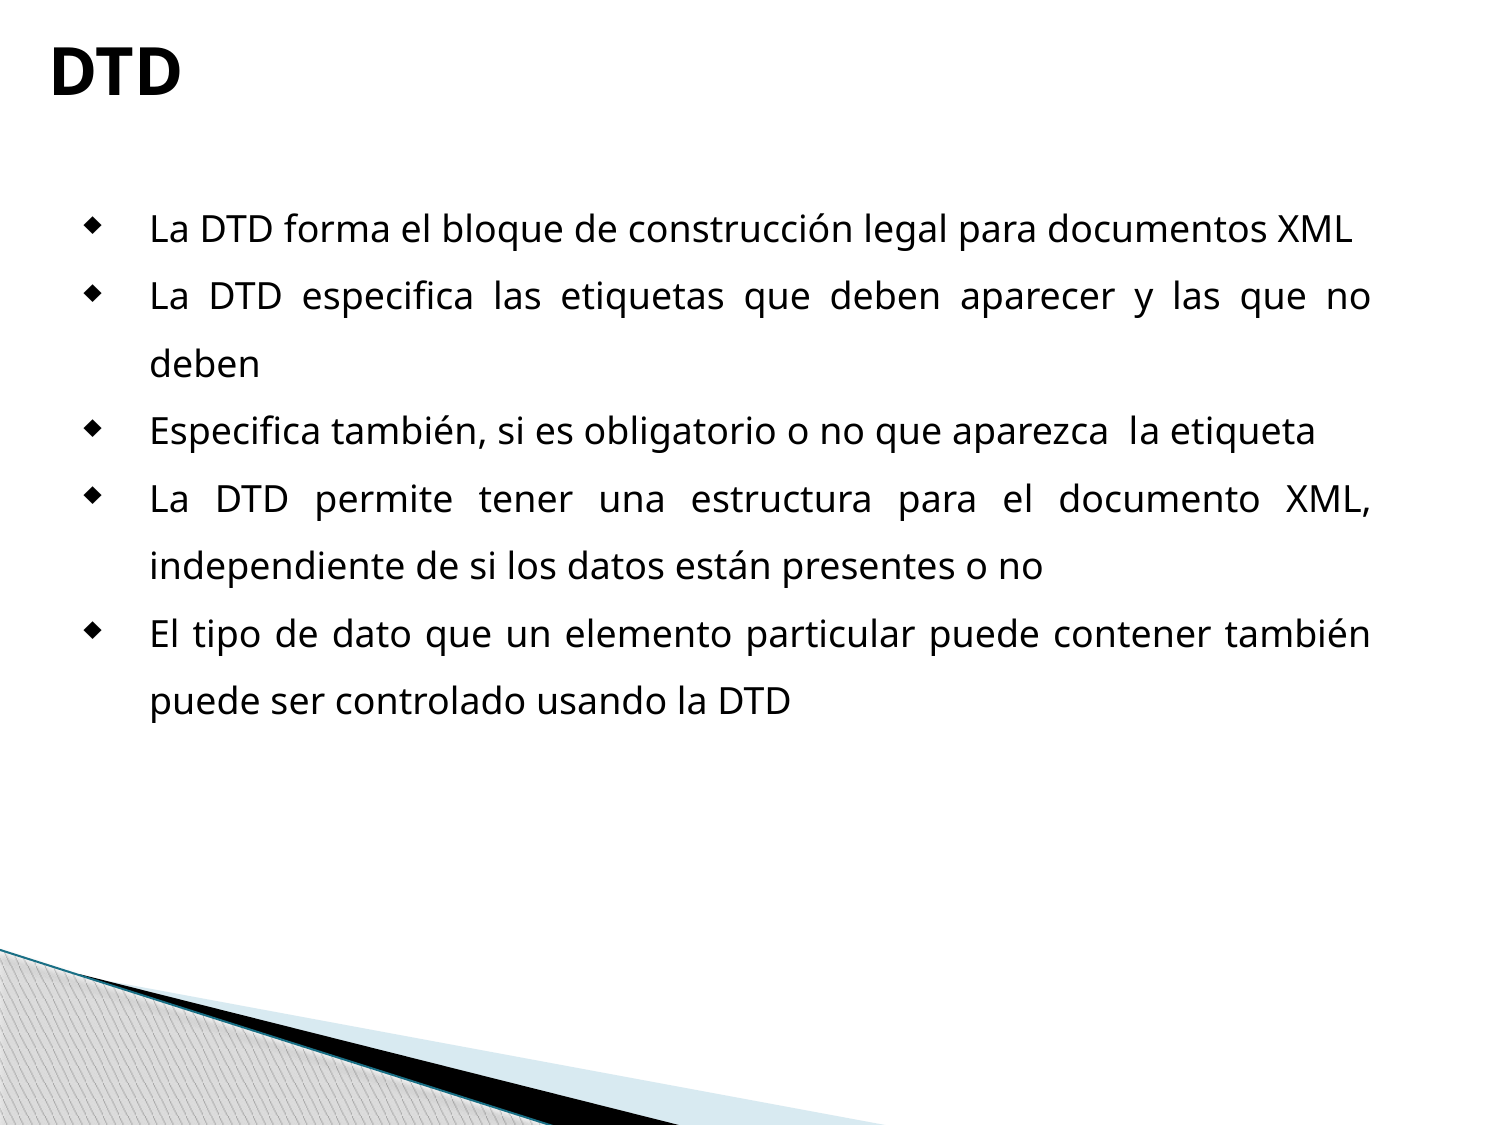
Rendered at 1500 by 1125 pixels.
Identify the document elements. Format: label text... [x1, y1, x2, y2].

text_box La DTD forma el bloque de construcción legal para documentos XML La DTD especifica las etiquetas que deben aparecer y las que no deben Especifica también, si es obligatorio o no que aparezca la etiqueta La DTD permite tener una estructura para el documento XML, independiente de si los datos están presentes o no El tipo de dato que un elemento particular puede contener también puede ser controlado usando la DTD [49, 174, 1388, 963]
text_box DTD [33, 21, 200, 116]
